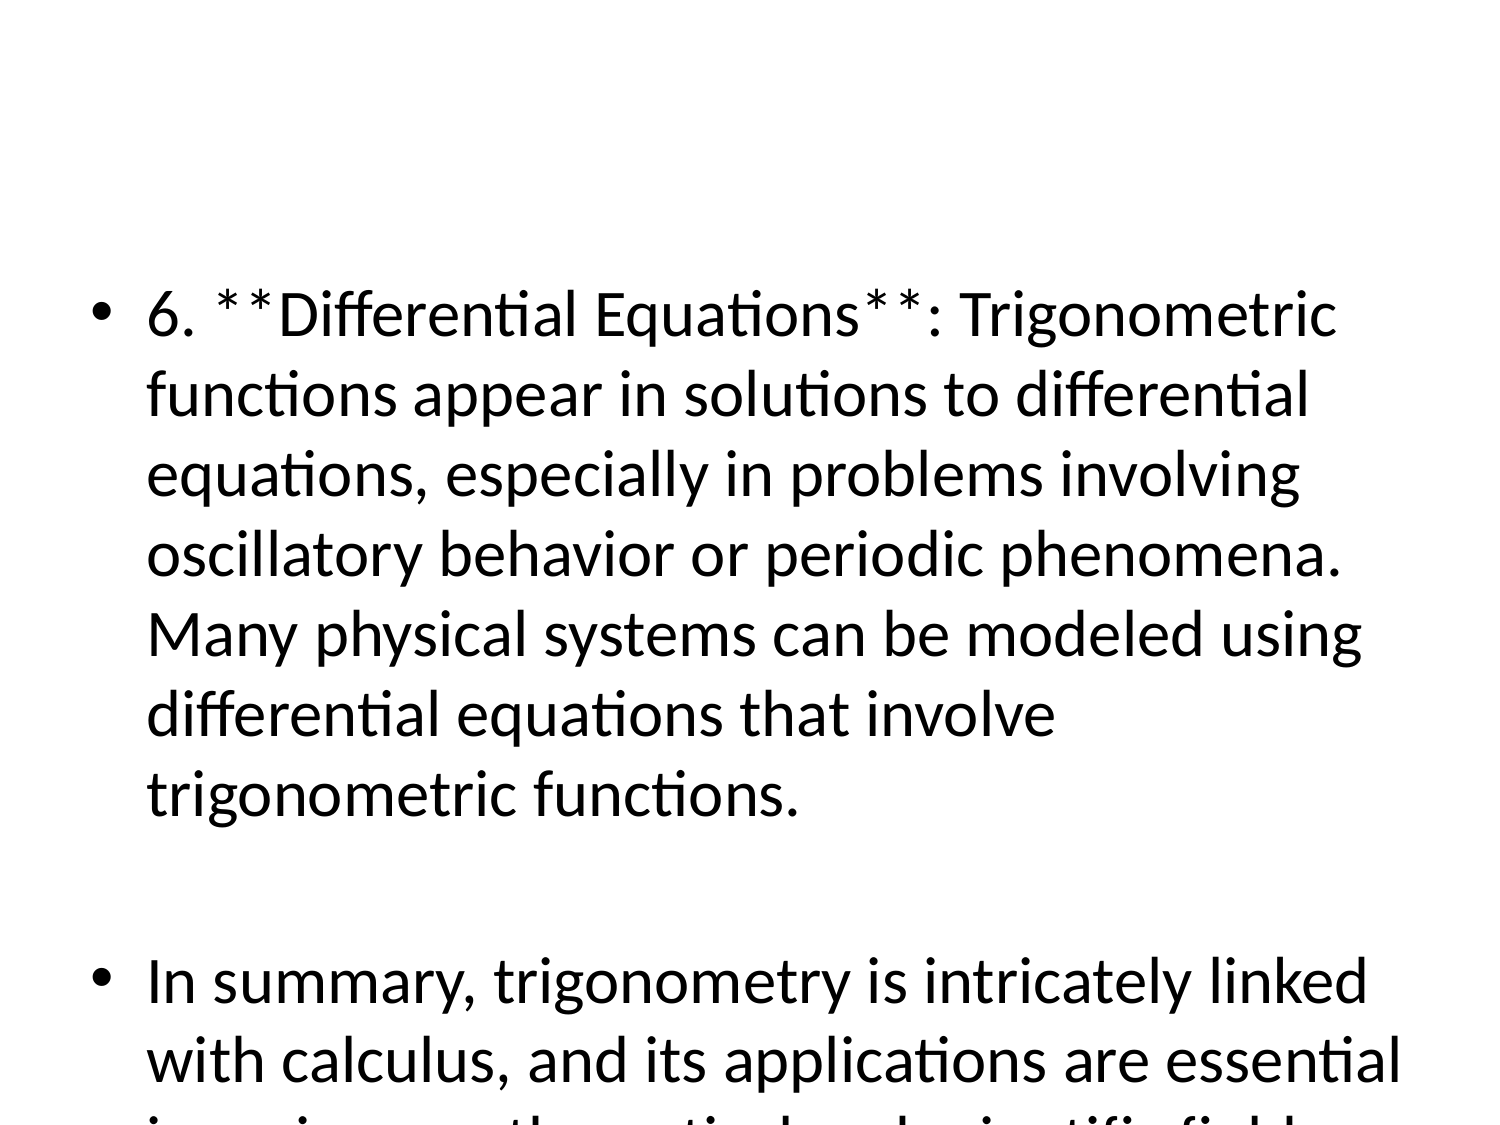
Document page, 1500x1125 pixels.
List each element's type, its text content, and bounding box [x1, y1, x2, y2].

list 6. **Differential Equations**: Trigonometric functions appear in solutions to differential equations, especially in problems involving oscillatory behavior or periodic phenomena. Many physical systems can be modeled using differential equations that involve trigonometric functions. In summary, trigonometry is intricately linked with calculus, and its applications are essential in various mathematical and scientific fields. Understanding how trigonometric functions interact with calculus concepts is crucial for solving complex problems and analyzing functions accurately. [75, 262, 1425, 1005]
